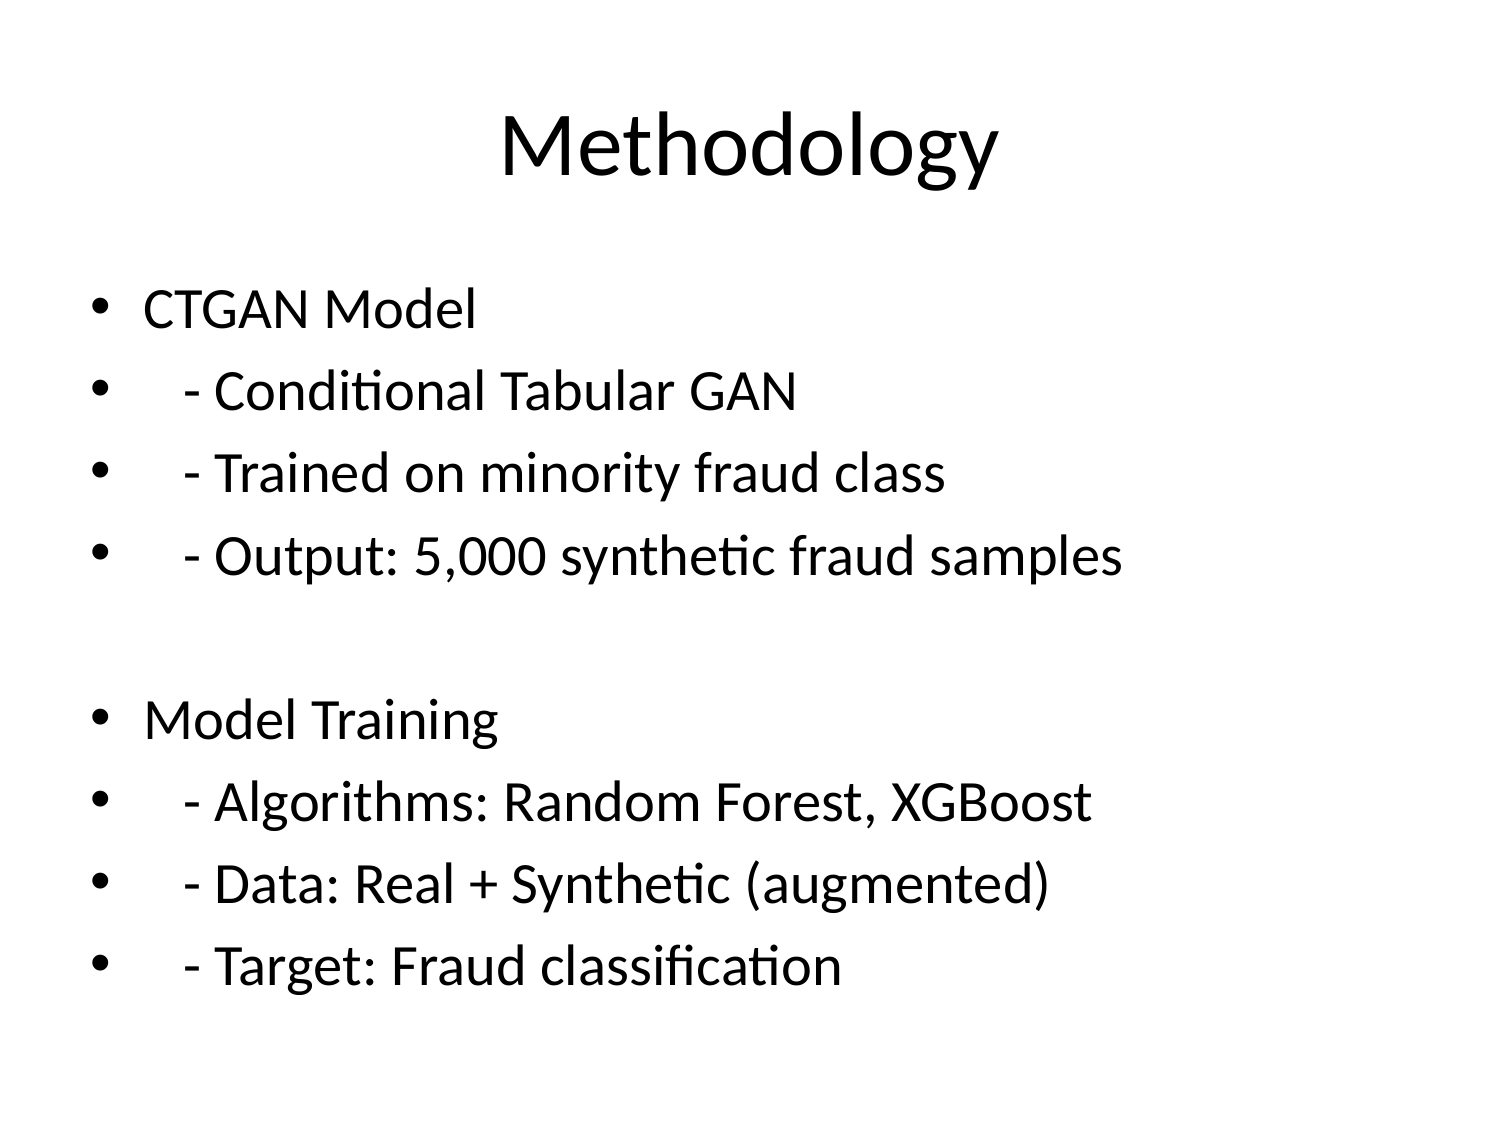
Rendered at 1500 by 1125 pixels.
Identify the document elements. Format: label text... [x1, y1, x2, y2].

list CTGAN Model - Conditional Tabular GAN - Trained on minority fraud class - Output: 5,000 synthetic fraud samples Model Training - Algorithms: Random Forest, XGBoost - Data: Real + Synthetic (augmented) - Target: Fraud classification [75, 262, 1425, 1005]
title Methodology [75, 45, 1425, 233]
